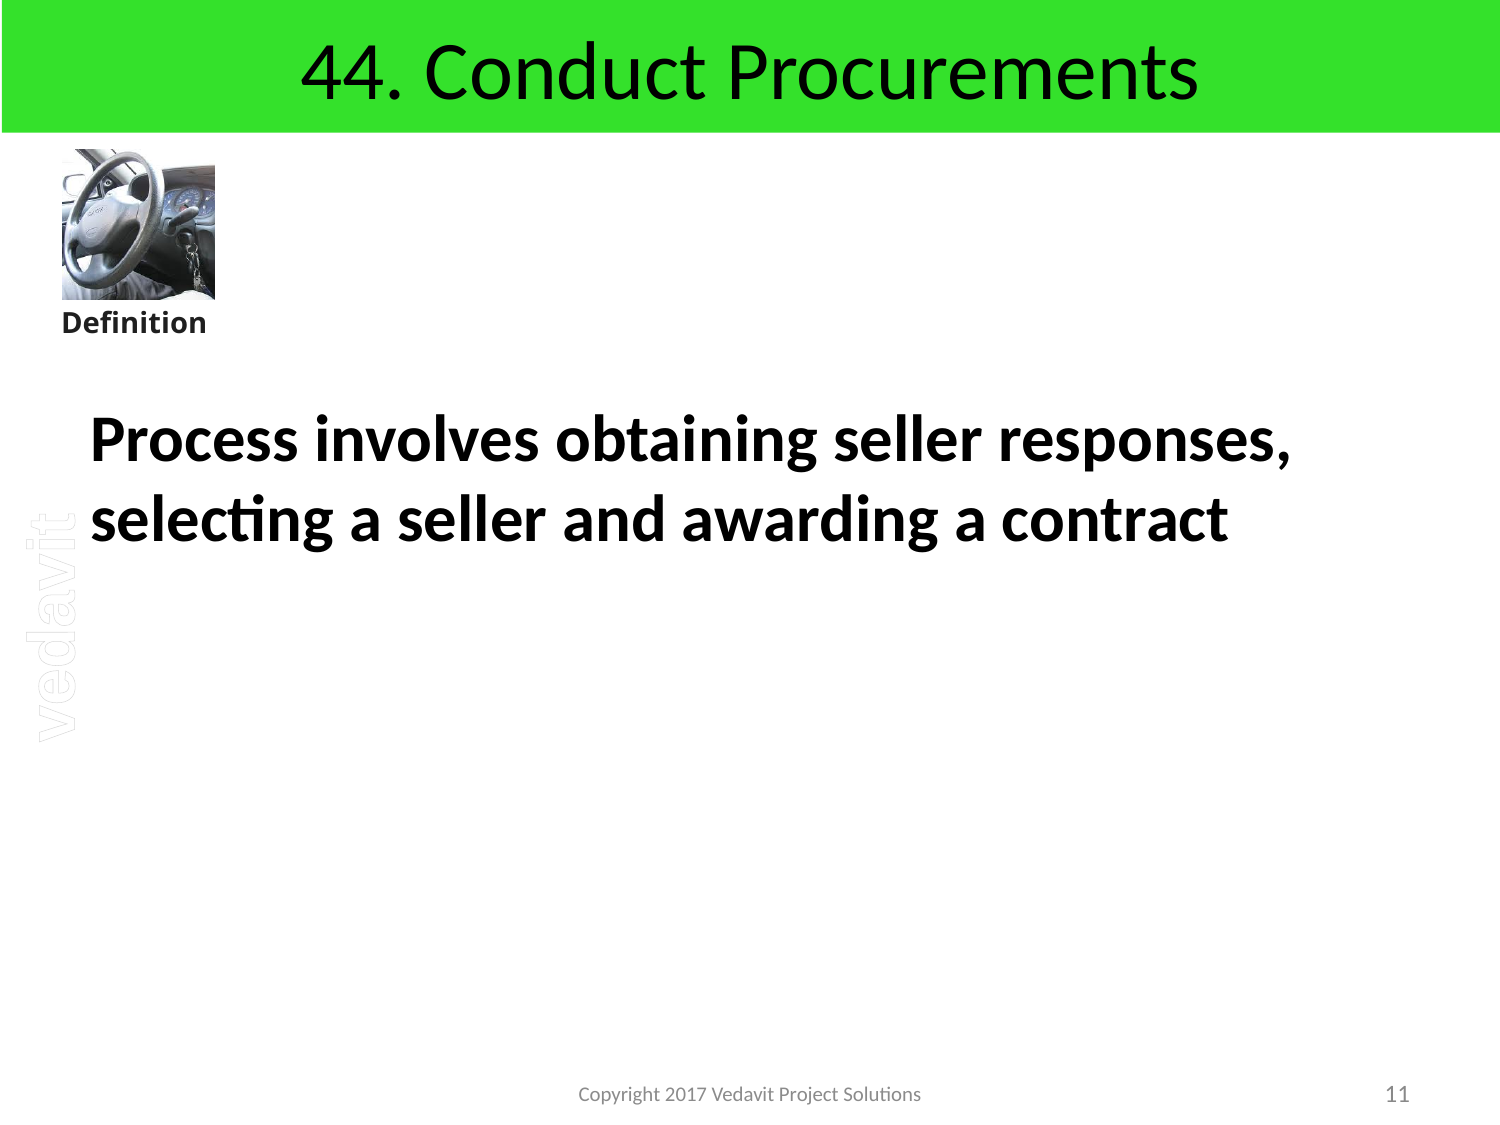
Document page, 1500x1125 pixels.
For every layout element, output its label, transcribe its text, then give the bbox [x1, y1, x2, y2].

picture [62, 149, 215, 300]
footer Copyright 2017 Vedavit Project Solutions [512, 1062, 988, 1123]
slide_number 364 [1074, 1062, 1425, 1123]
title 44. Conduct Procurements [1, 0, 1500, 133]
list Process involves obtaining seller responses, selecting a seller and awarding a contract [75, 387, 1425, 1005]
